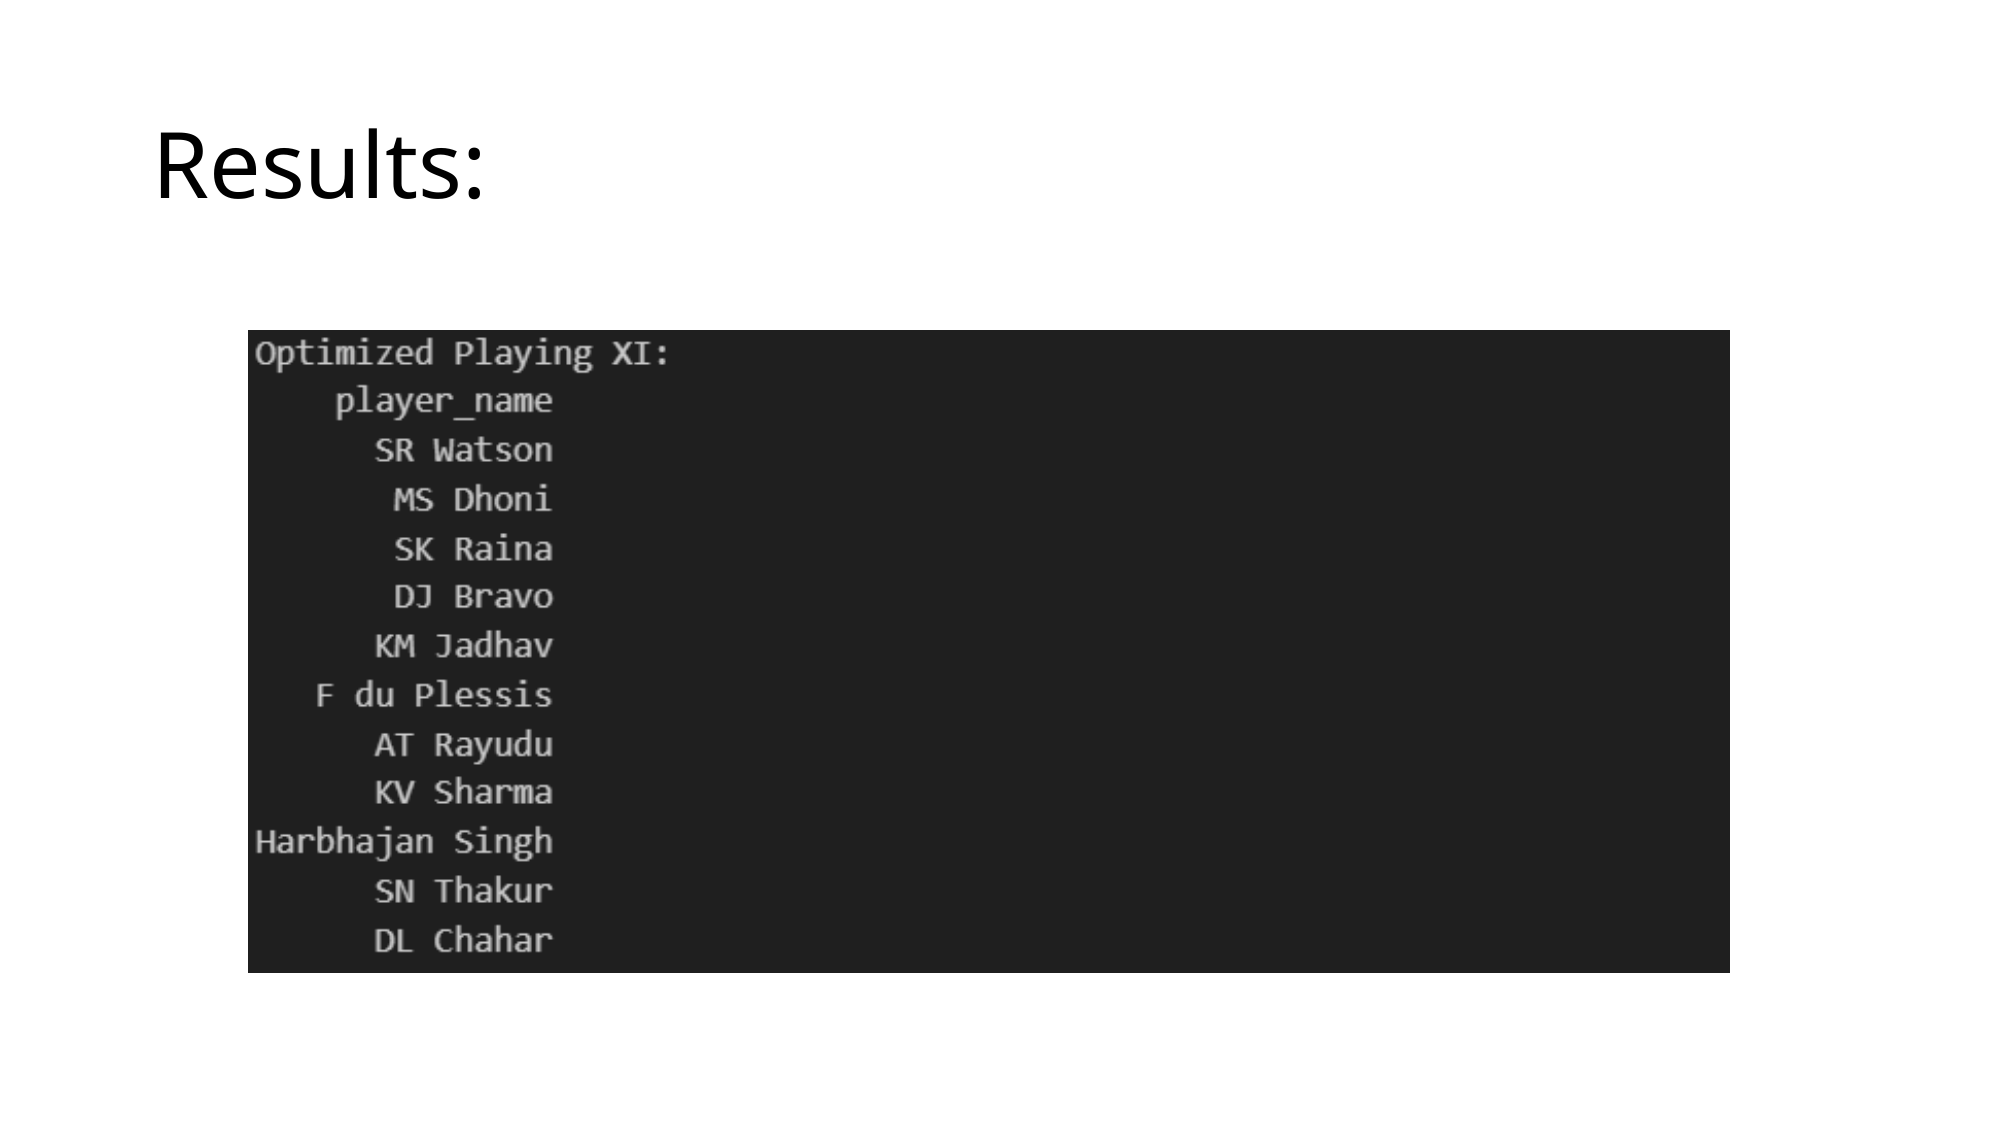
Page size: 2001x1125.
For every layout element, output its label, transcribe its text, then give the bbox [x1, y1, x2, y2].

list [247, 329, 1730, 973]
title Results: [137, 59, 1863, 278]
